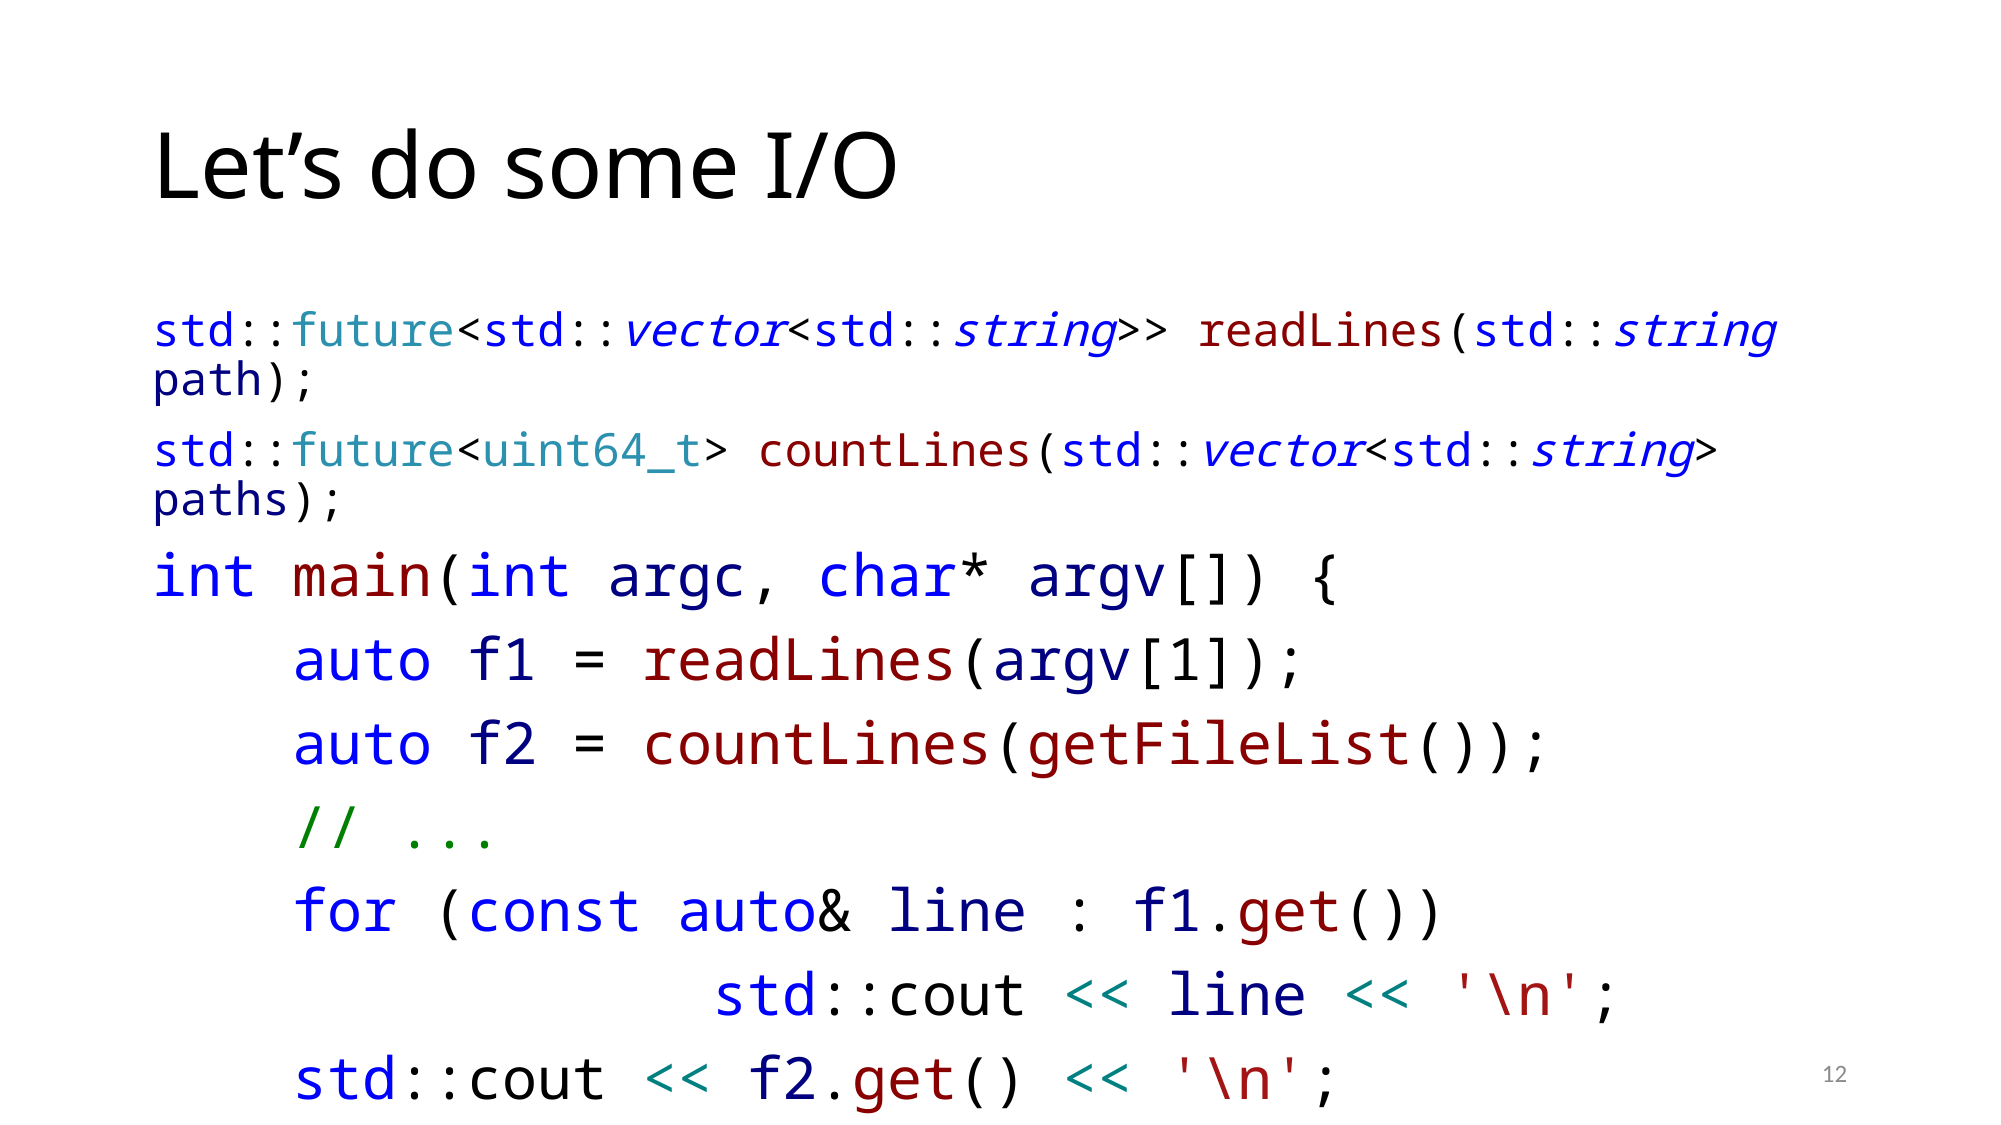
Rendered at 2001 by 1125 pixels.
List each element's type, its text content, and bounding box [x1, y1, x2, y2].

slide_number 12 [1412, 1042, 1863, 1103]
title Let’s do some I/O [137, 59, 1863, 278]
list std::future<std::vector<std::string>> readLines(std::string path); std::future<uint64_t> countLines(std::vector<std::string> paths); int main(int argc, char* argv[]) { auto f1 = readLines(argv[1]); auto f2 = countLines(getFileList()); // ... for (const auto& line : f1.get()) std::cout << line << '\n'; std::cout << f2.get() << '\n'; } [137, 299, 1863, 1014]
